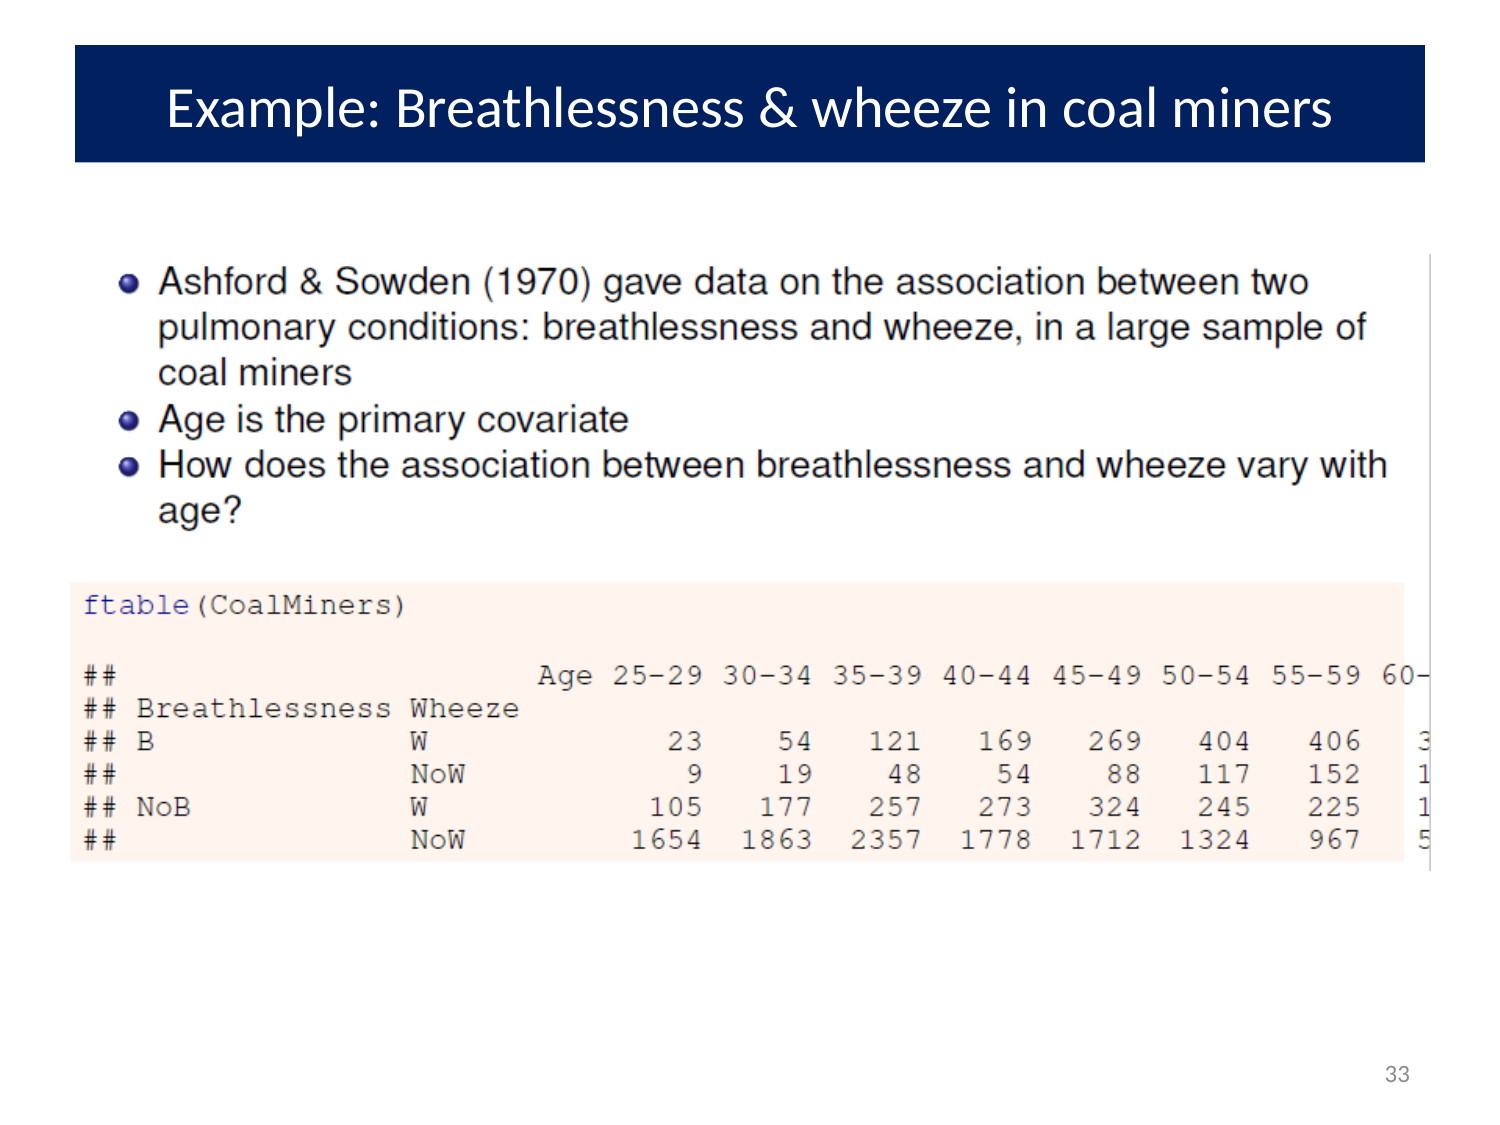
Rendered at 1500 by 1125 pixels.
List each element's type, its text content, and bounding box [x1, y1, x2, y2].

picture [69, 254, 1431, 871]
slide_number 33 [1074, 1042, 1425, 1103]
title Example: Breathlessness & wheeze in coal miners [75, 45, 1425, 163]
